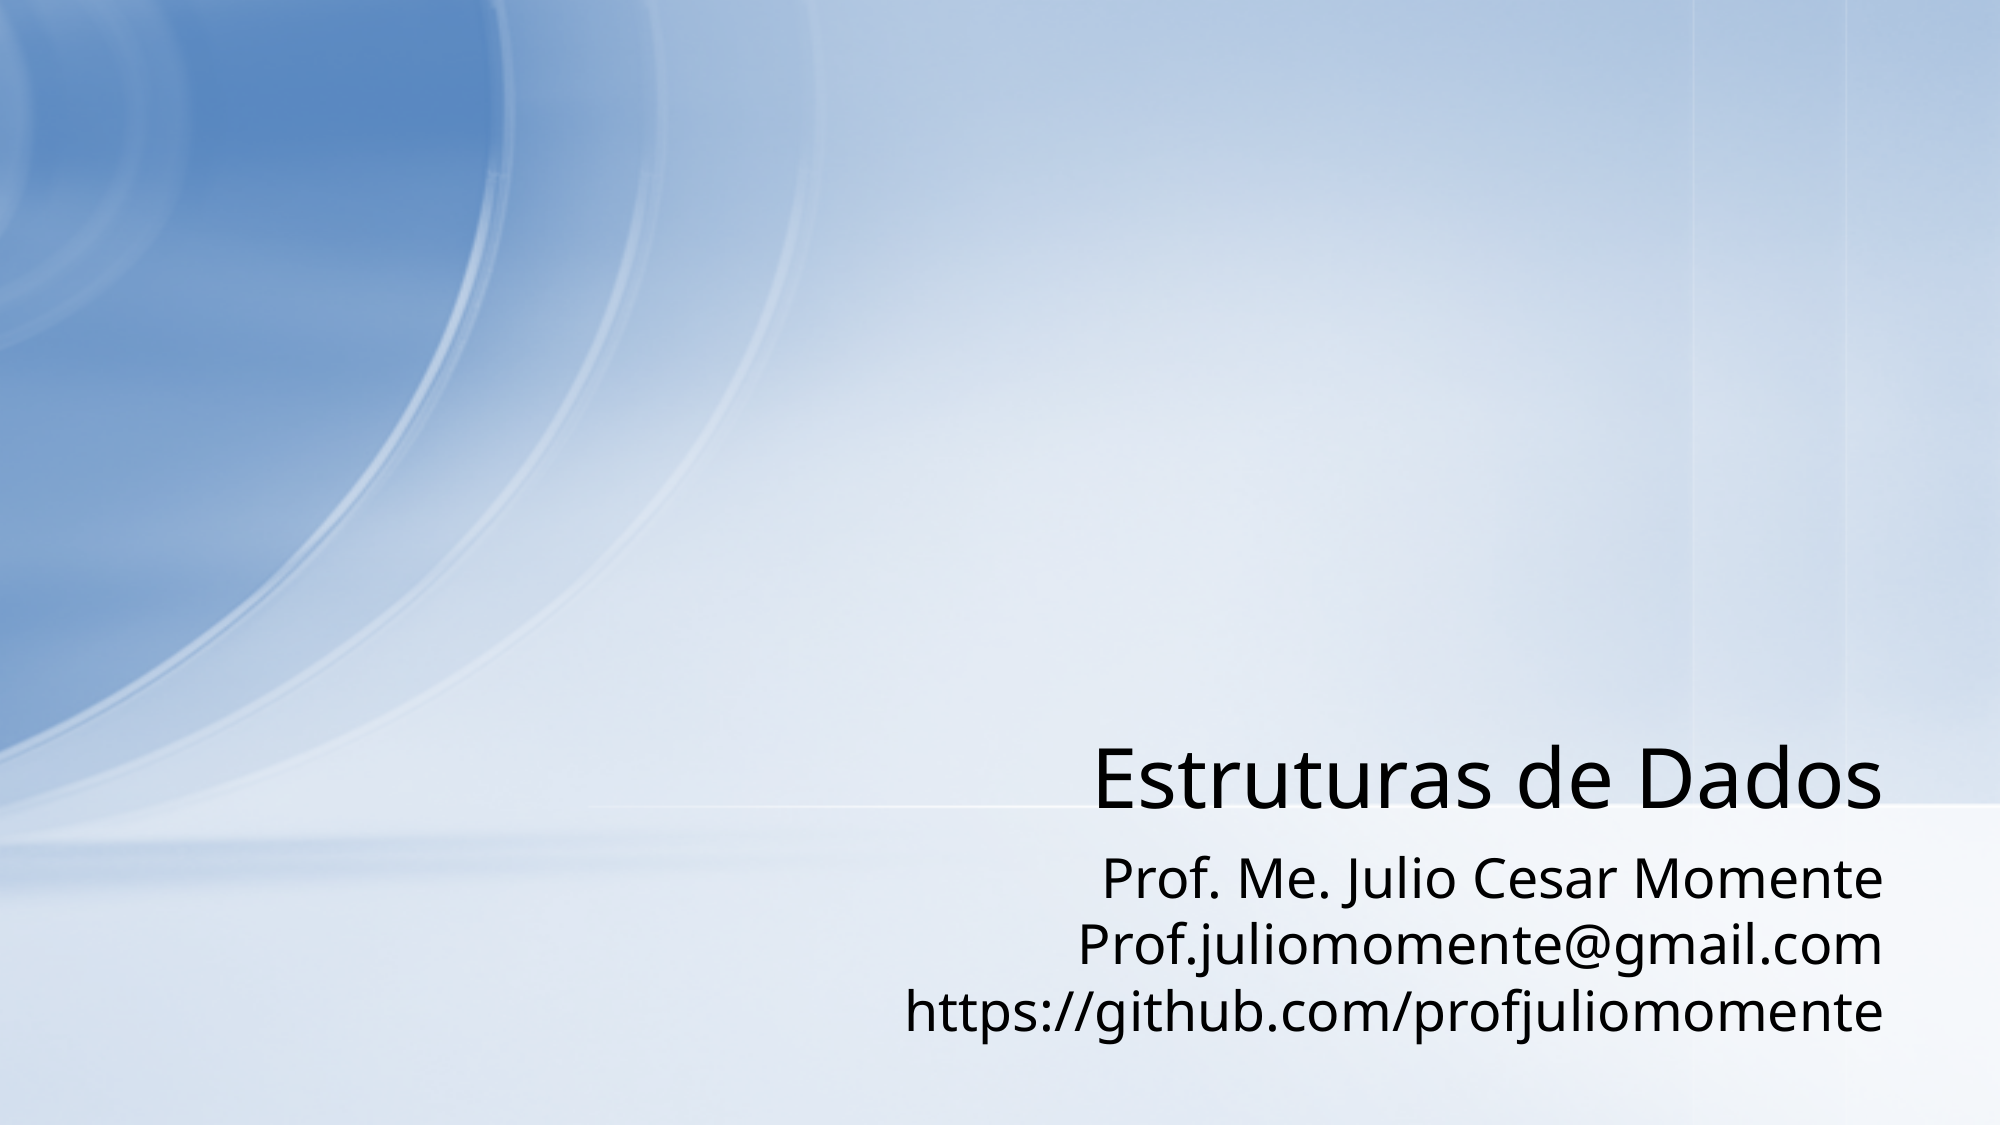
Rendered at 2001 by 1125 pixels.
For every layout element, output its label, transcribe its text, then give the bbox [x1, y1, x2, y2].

title Estruturas de Dados [242, 591, 1900, 833]
subtitle Prof. Me. Julio Cesar Momente Prof.juliomomente@gmail.com https://github.com/profjuliomomente [545, 835, 1900, 1050]
picture [0, 0, 2000, 1125]
